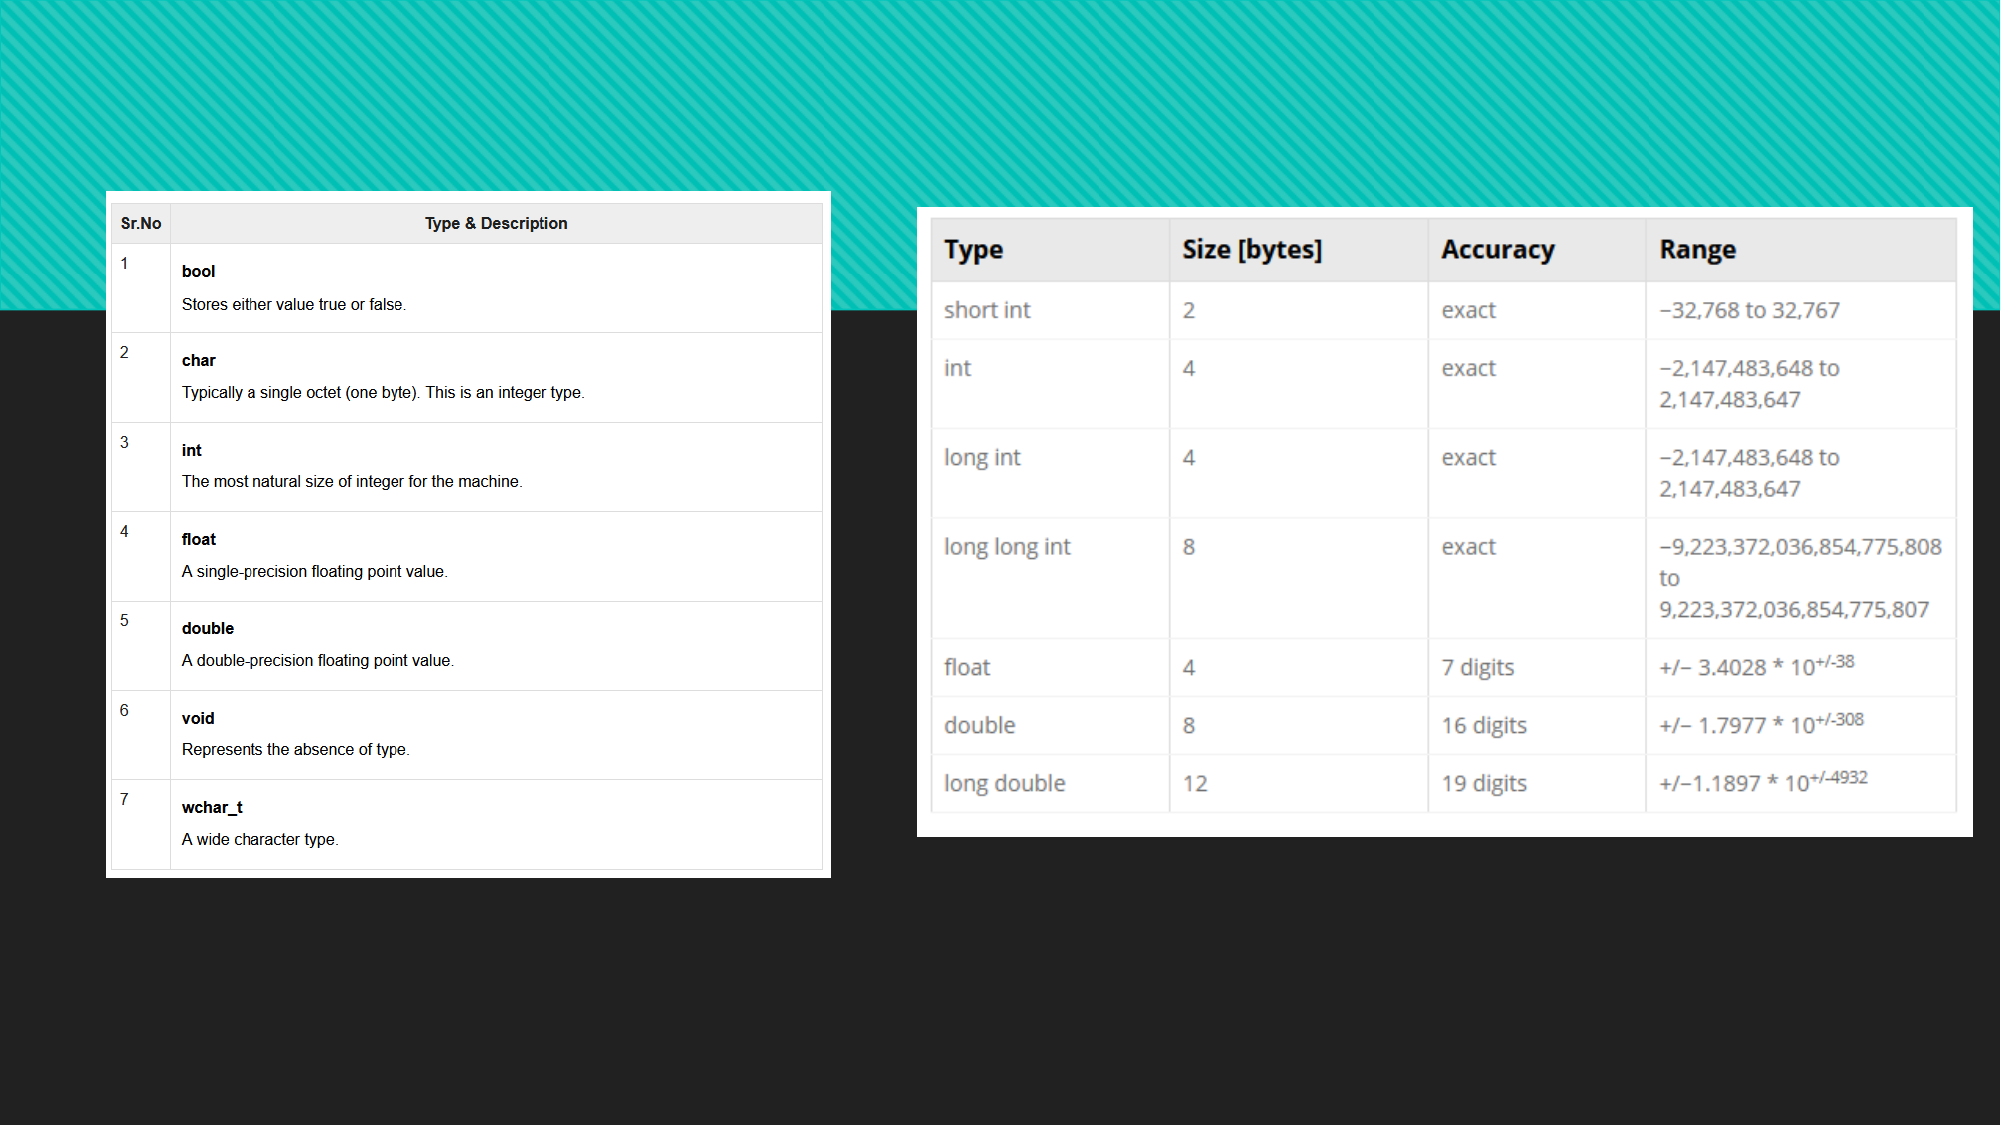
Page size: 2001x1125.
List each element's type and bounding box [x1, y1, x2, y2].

picture [917, 206, 1973, 837]
picture [106, 190, 831, 878]
